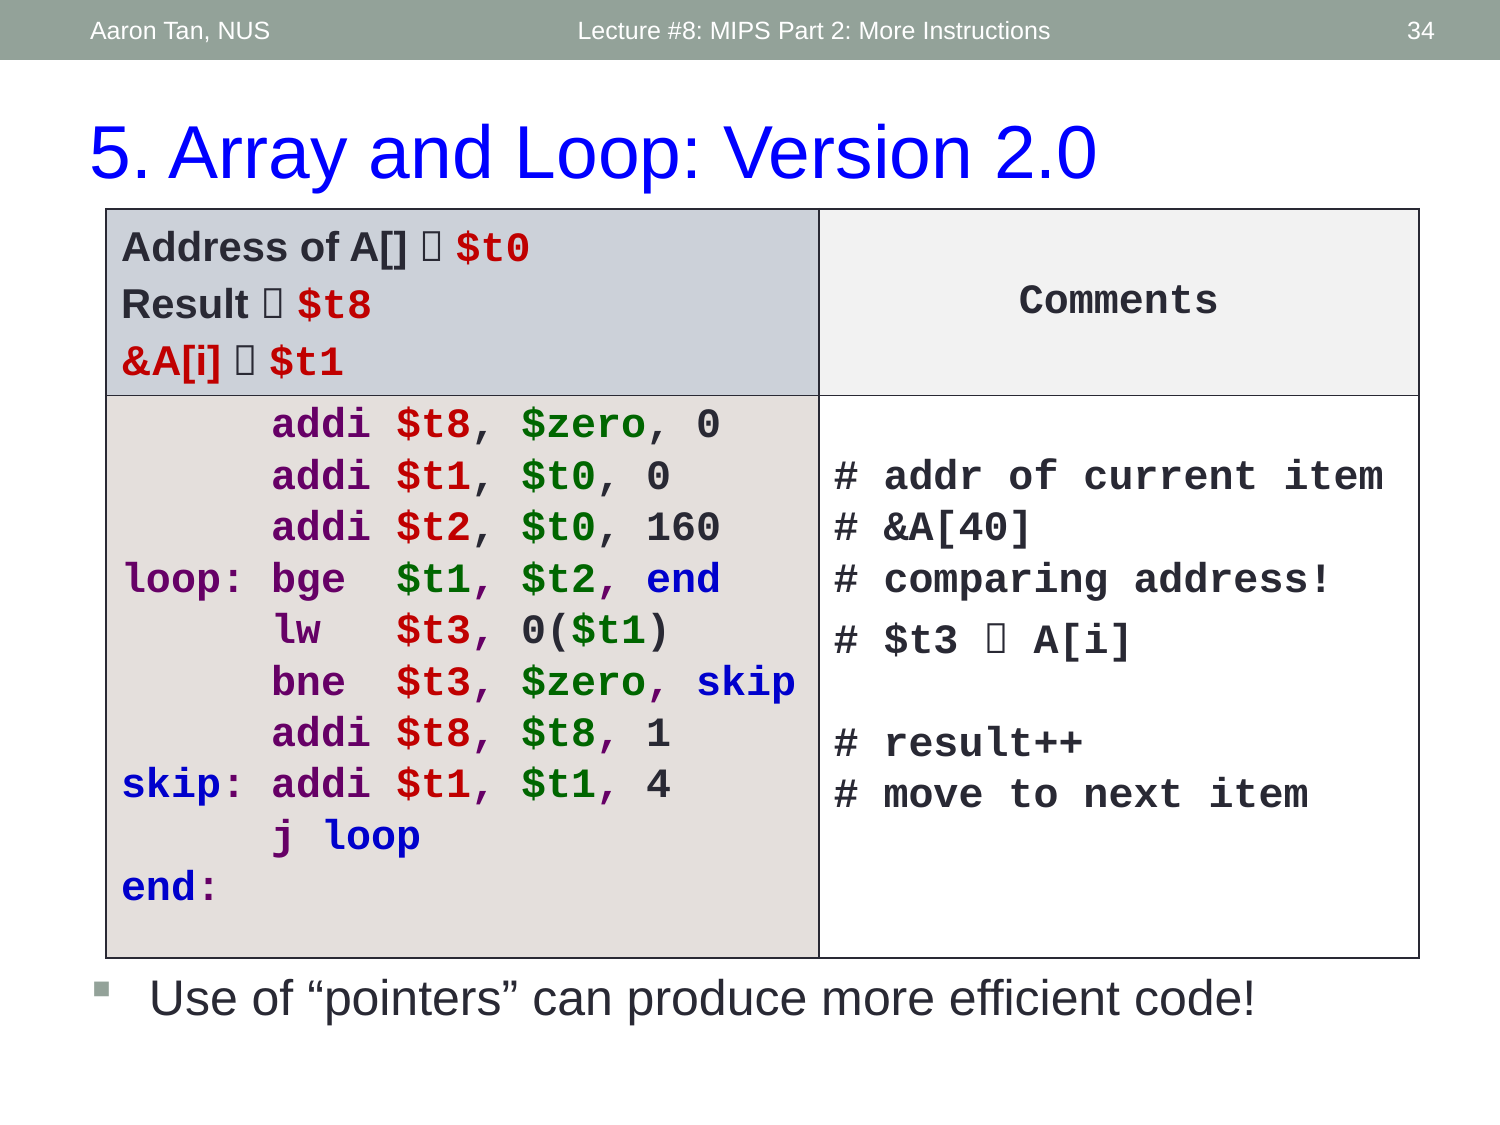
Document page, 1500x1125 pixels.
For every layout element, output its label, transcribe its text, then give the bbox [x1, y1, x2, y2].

slide_number Aaron Tan, NUS [75, 3, 550, 57]
table_header Address of A[]  $t0 Result  $t8 &A[i]  $t1 [107, 210, 818, 395]
footer Lecture #8: MIPS Part 2: More Instructions [562, 3, 1238, 57]
table_header Comments [820, 210, 1418, 395]
table_cell addi $t8, $zero, 0 addi $t1, $t0, 0 addi $t2, $t0, 160 loop: bge $t1, $t2, end lw $t3, 0($t1) bne $t3, $zero, skip addi $t8, $t8, 1 skip: addi $t1, $t1, 4 j loop end: [107, 396, 818, 957]
list Use of “pointers” can produce more efficient code! [75, 958, 1425, 1064]
text_box 5. Array and Loop: Version 2.0 [75, 96, 1450, 202]
table_cell # addr of current item # &A[40] # comparing address! # $t3  A[i] # result++ # move to next item [820, 396, 1418, 957]
slide_number 34 [1308, 3, 1450, 57]
